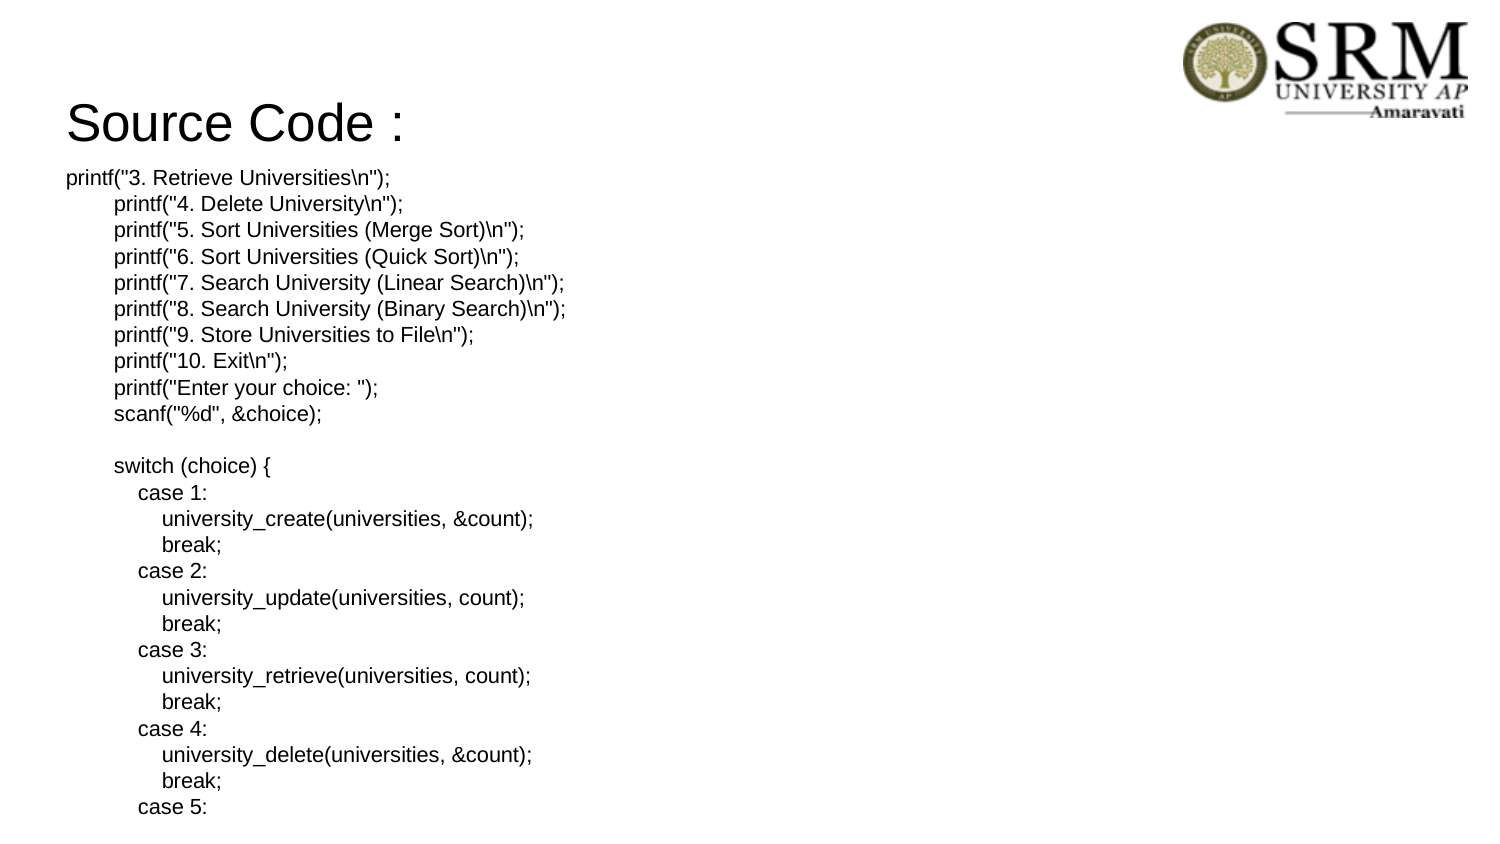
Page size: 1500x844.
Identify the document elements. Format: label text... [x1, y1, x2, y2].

title Source Code : [51, 72, 1449, 156]
picture [1183, 22, 1468, 118]
text_box printf("3. Retrieve Universities\n"); printf("4. Delete University\n"); printf("5. Sort Universities (Merge Sort)\n"); printf("6. Sort Universities (Quick Sort)\n"); printf("7. Search University (Linear Search)\n"); printf("8. Search University (Binary Search)\n"); printf("9. Store Universities to File\n"); printf("10. Exit\n"); printf("Enter your choice: "); scanf("%d", &choice); switch (choice) { case 1: university_create(universities, &count); break; case 2: university_update(universities, count); break; case 3: university_retrieve(universities, count); break; case 4: university_delete(universities, &count); break; case 5: [51, 156, 1464, 827]
